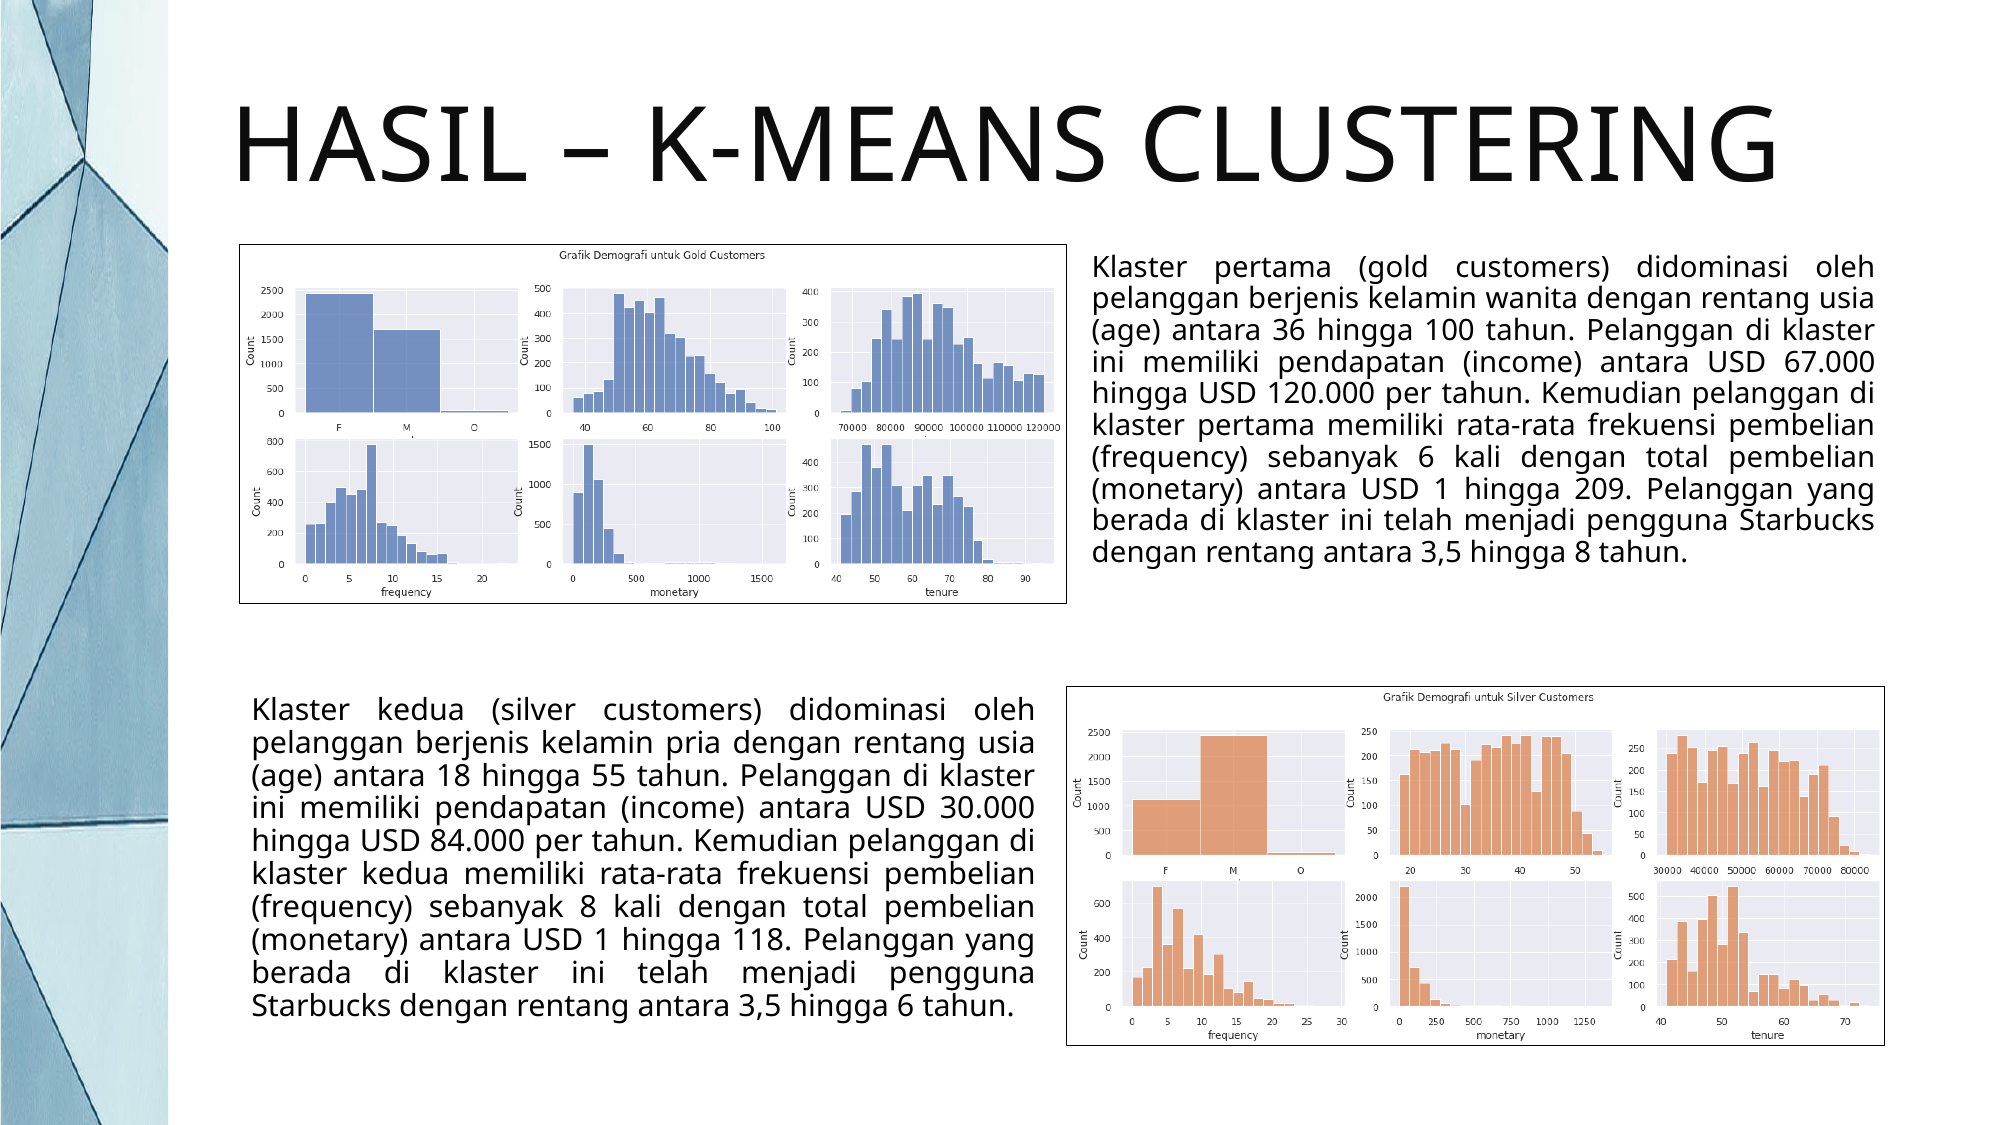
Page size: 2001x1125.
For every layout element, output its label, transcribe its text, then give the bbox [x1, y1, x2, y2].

picture [0, 0, 1067, 1125]
text_box Klaster kedua (silver customers) didominasi oleh pelanggan berjenis kelamin pria dengan rentang usia (age) antara 18 hingga 55 tahun. Pelanggan di klaster ini memiliki pendapatan (income) antara USD 30.000 hingga USD 84.000 per tahun. Kemudian pelanggan di klaster kedua memiliki rata-rata frekuensi pembelian (frequency) sebanyak 8 kali dengan total pembelian (monetary) antara USD 1 hingga 118. Pelanggan yang berada di klaster ini telah menjadi pengguna Starbucks dengan rentang antara 3,5 hingga 6 tahun. [243, 686, 1044, 1046]
title HASIL – K-MEANS CLUSTERING [215, 79, 1873, 224]
text_box Klaster pertama (gold customers) didominasi oleh pelanggan berjenis kelamin wanita dengan rentang usia (age) antara 36 hingga 100 tahun. Pelanggan di klaster ini memiliki pendapatan (income) antara USD 67.000 hingga USD 120.000 per tahun. Kemudian pelanggan di klaster pertama memiliki rata-rata frekuensi pembelian (frequency) sebanyak 6 kali dengan total pembelian (monetary) antara USD 1 hingga 209. Pelanggan yang berada di klaster ini telah menjadi pengguna Starbucks dengan rentang antara 3,5 hingga 8 tahun. [1084, 244, 1885, 604]
picture [1065, 686, 1885, 1046]
